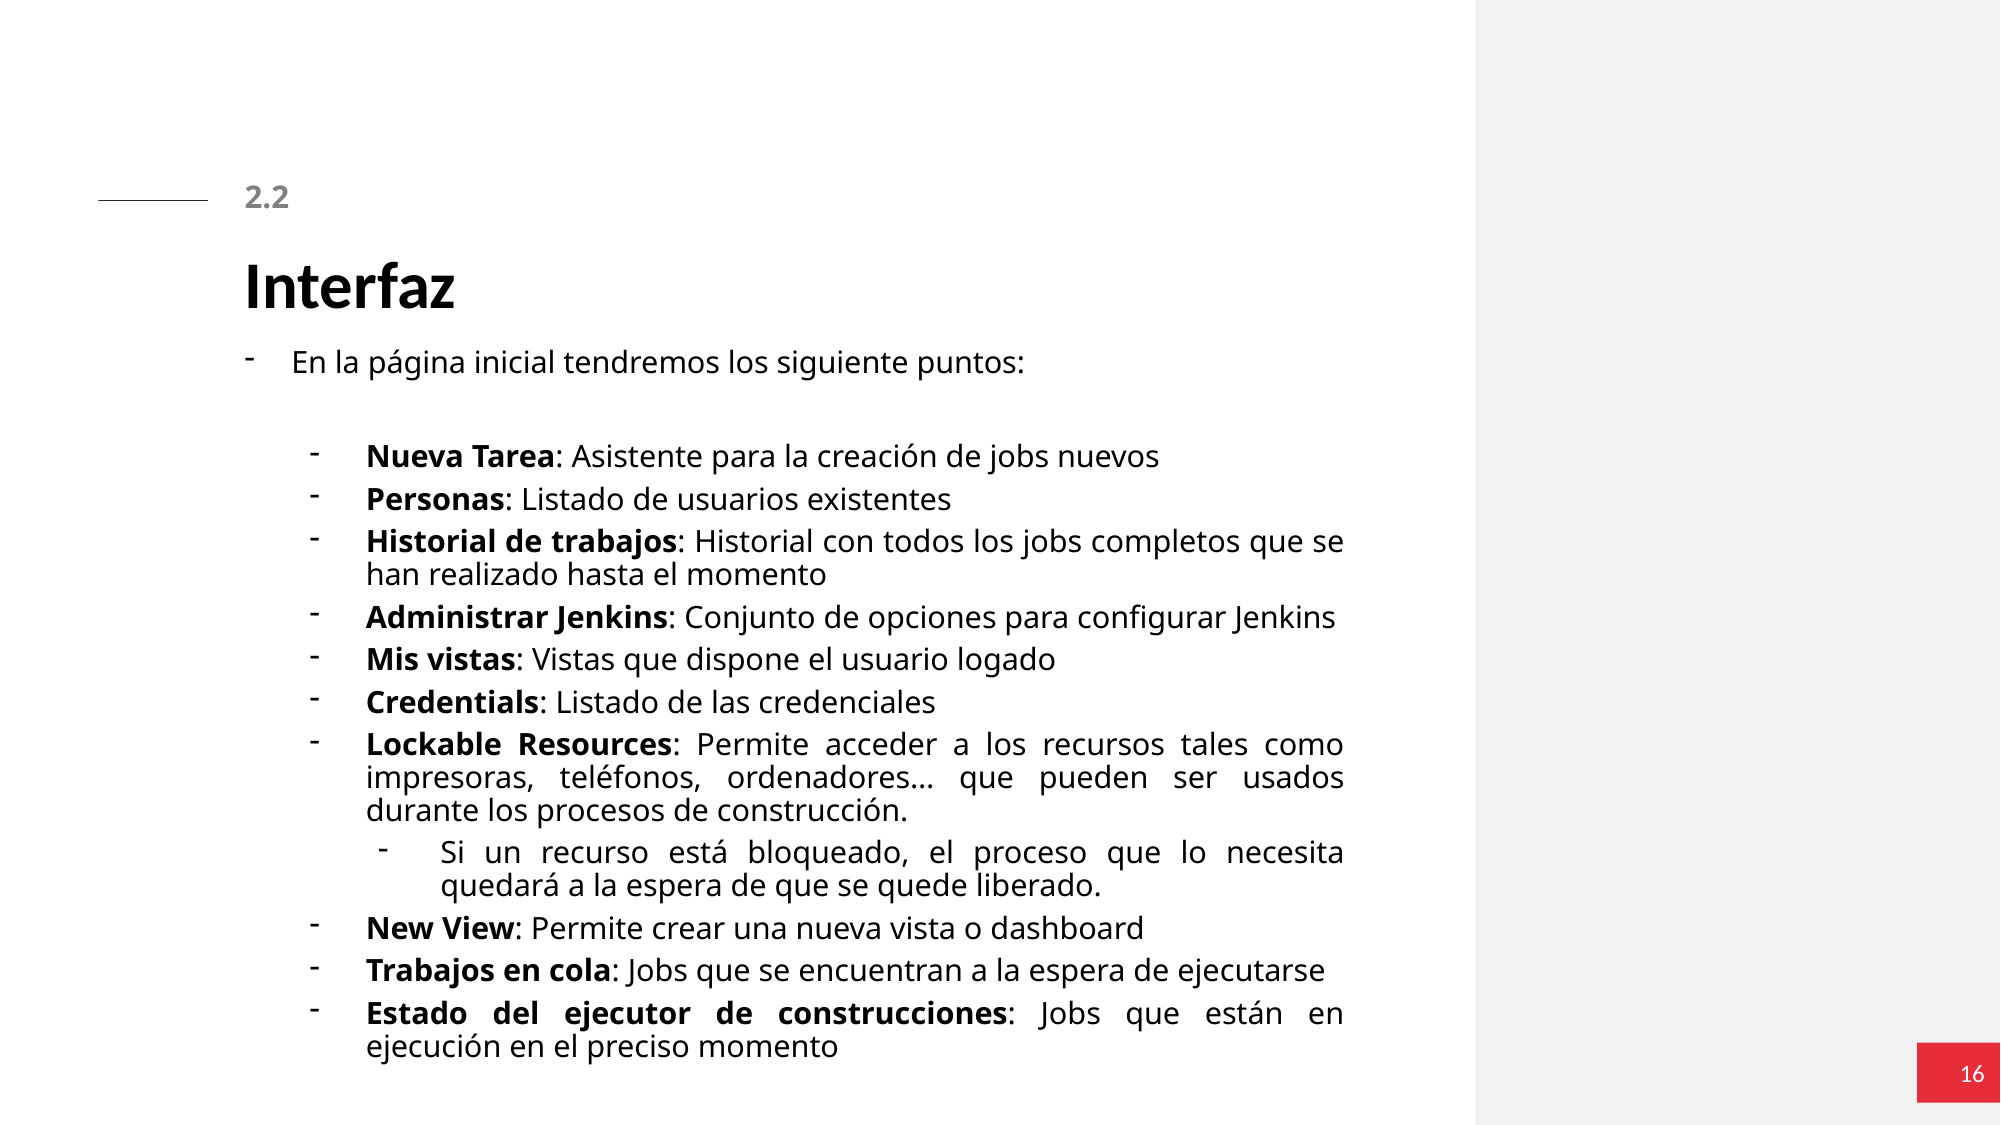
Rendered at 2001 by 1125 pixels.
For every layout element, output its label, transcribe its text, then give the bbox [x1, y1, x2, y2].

list En la página inicial tendremos los siguiente puntos: Nueva Tarea: Asistente para la creación de jobs nuevos Personas: Listado de usuarios existentes Historial de trabajos: Historial con todos los jobs completos que se han realizado hasta el momento Administrar Jenkins: Conjunto de opciones para configurar Jenkins Mis vistas: Vistas que dispone el usuario logado Credentials: Listado de las credenciales Lockable Resources: Permite acceder a los recursos tales como impresoras, teléfonos, ordenadores… que pueden ser usados durante los procesos de construcción. Si un recurso está bloqueado, el proceso que lo necesita quedará a la espera de que se quede liberado. New View: Permite crear una nueva vista o dashboard Trabajos en cola: Jobs que se encuentran a la espera de ejecutarse Estado del ejecutor de construcciones: Jobs que están en ejecución en el preciso momento [229, 339, 1360, 1125]
list 2.2 [229, 174, 607, 224]
slide_number 16 [1917, 1042, 2000, 1103]
title Interfaz [229, 241, 1360, 332]
